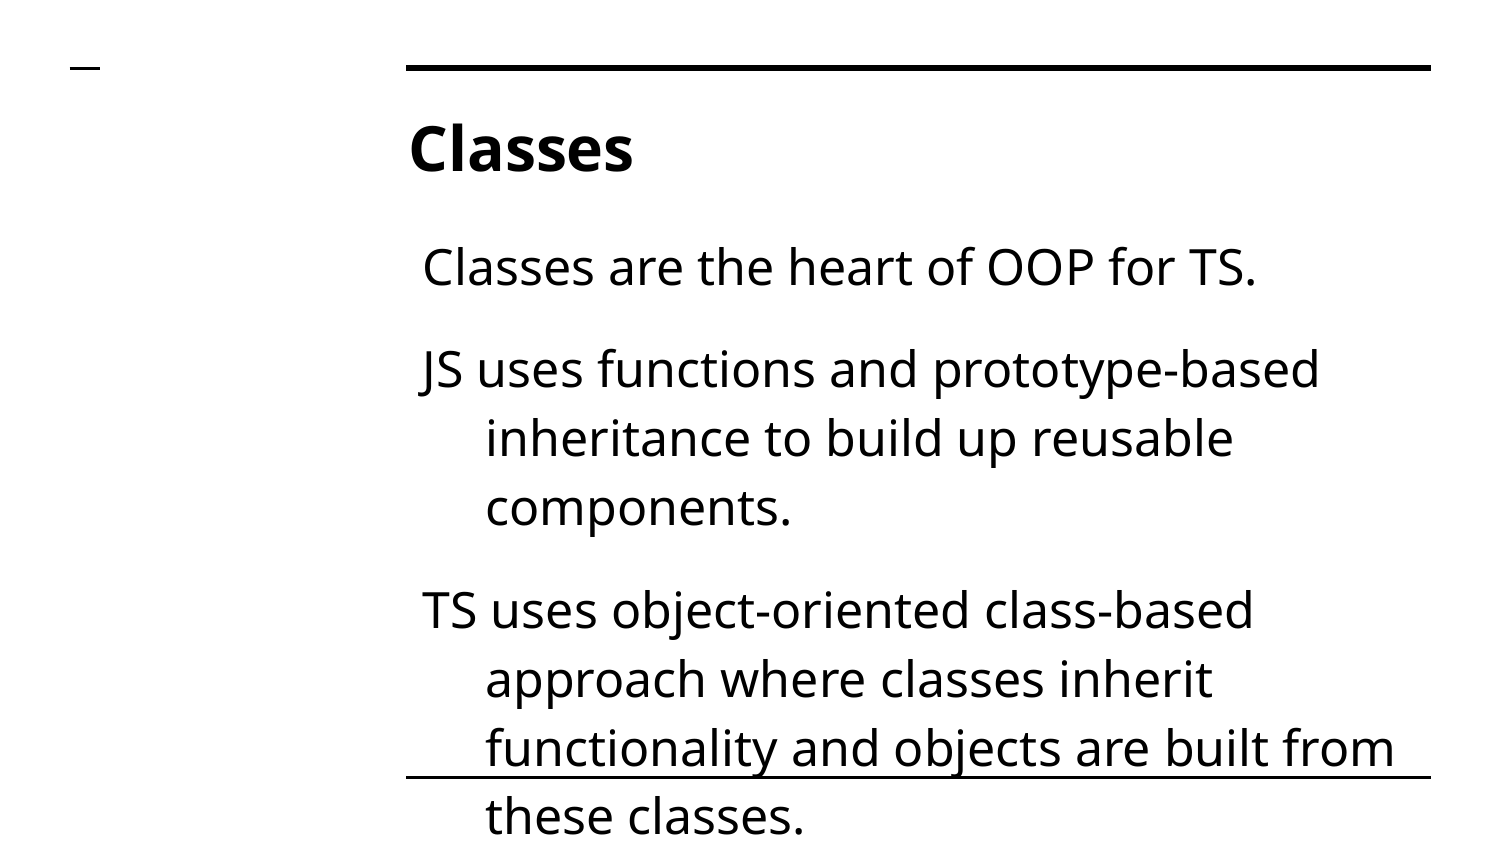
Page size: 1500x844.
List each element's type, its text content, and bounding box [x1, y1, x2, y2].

list Classes are the heart of OOP for TS. JS uses functions and prototype-based inheritance to build up reusable components. TS uses object-oriented class-based approach where classes inherit functionality and objects are built from these classes. [395, 211, 1433, 755]
title Classes [393, 94, 1431, 199]
